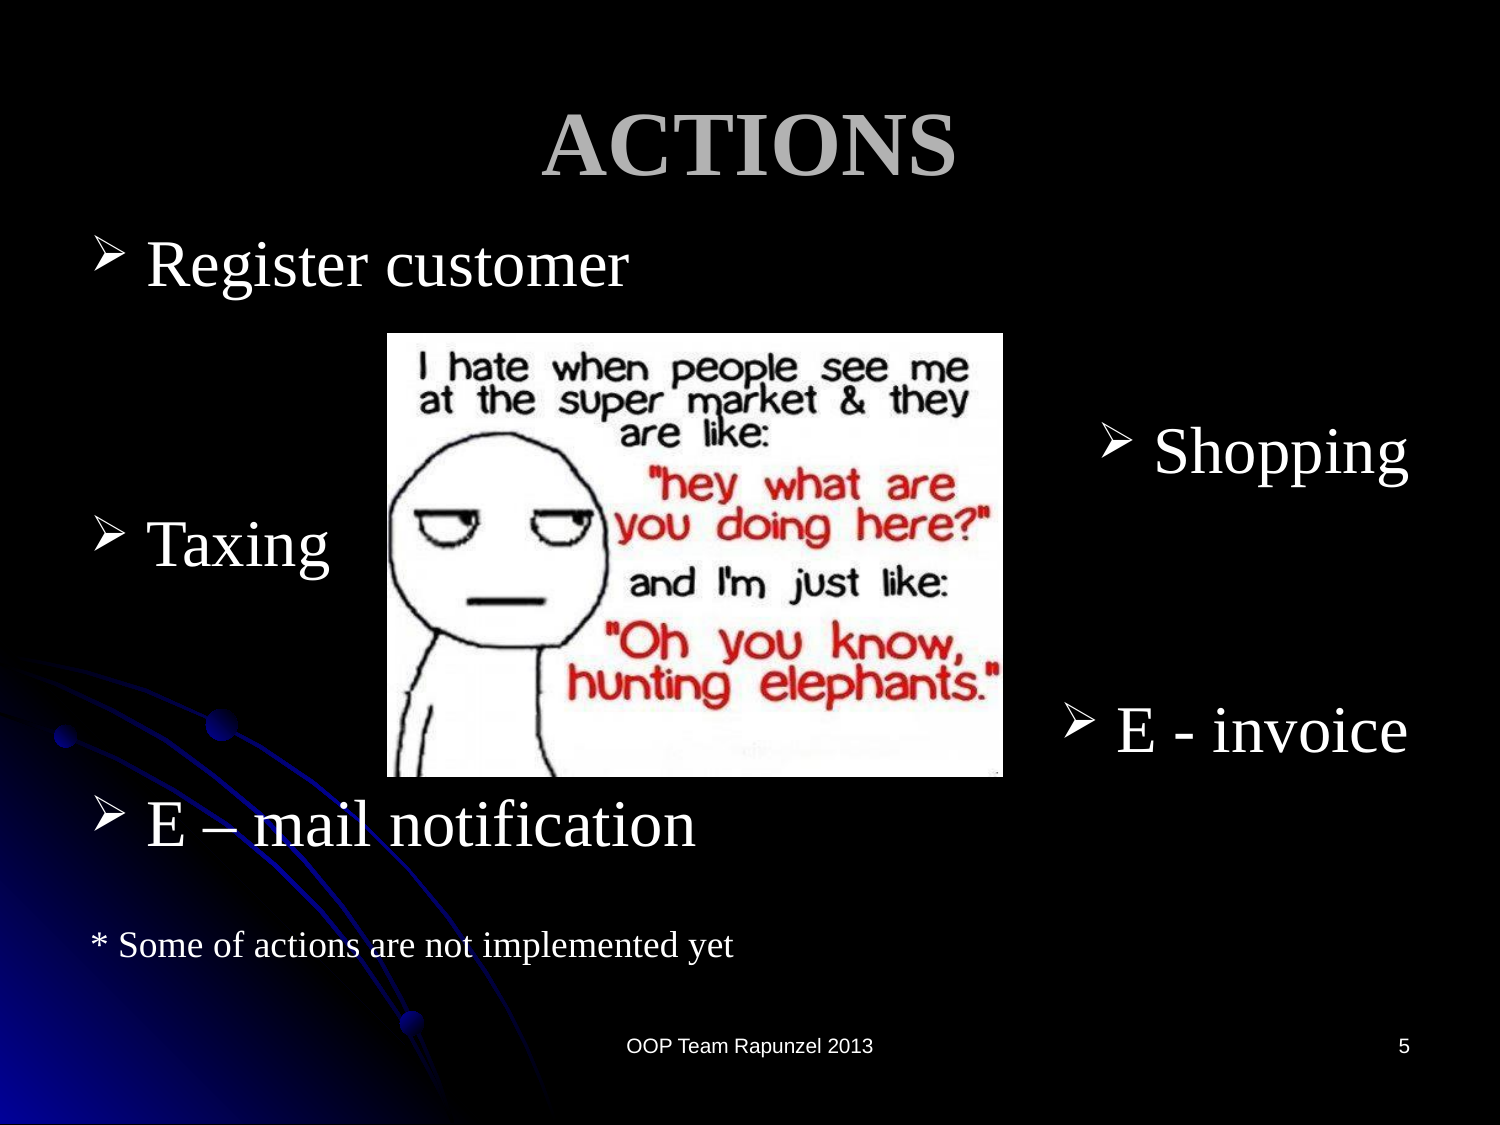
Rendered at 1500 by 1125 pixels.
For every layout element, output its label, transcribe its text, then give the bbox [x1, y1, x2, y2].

list Register customer Shopping Taxing E - invoice E – mail notification * Some of actions are not implemented yet [74, 211, 1426, 1006]
title ACTIONS [74, 45, 1426, 211]
picture [387, 333, 1003, 778]
slide_number 5 [1074, 1024, 1426, 1101]
footer OOP Team Rapunzel 2013 [512, 1024, 988, 1101]
